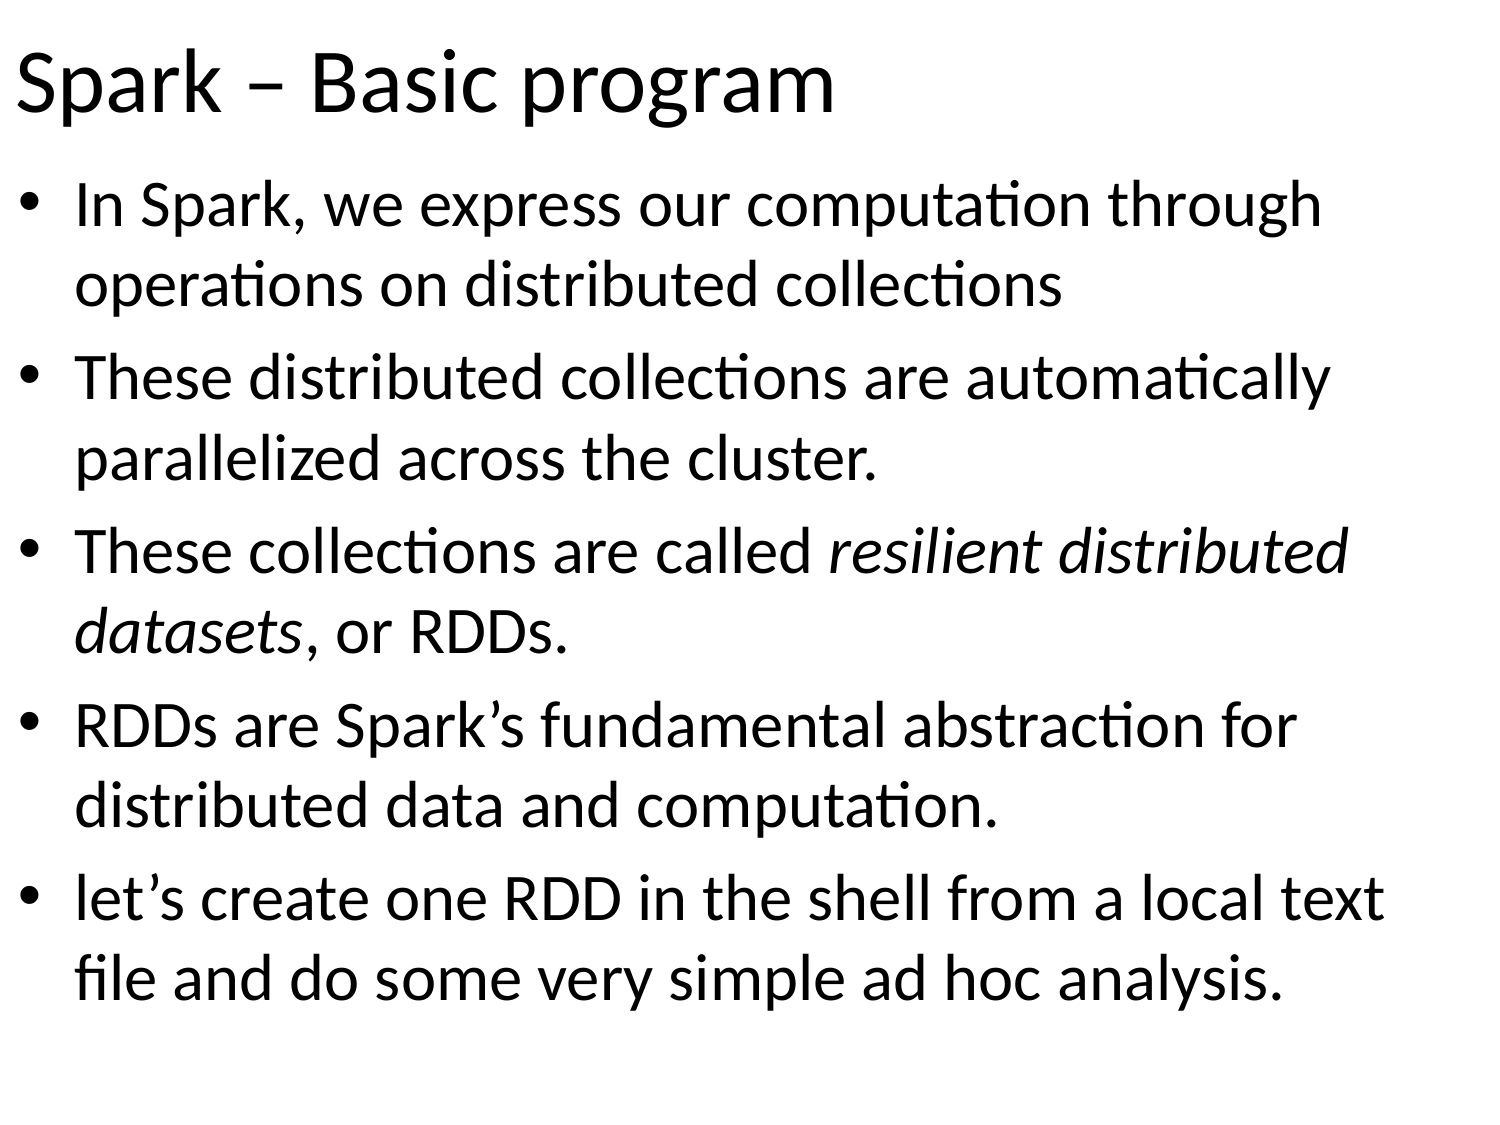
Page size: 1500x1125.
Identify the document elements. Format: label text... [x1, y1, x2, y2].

list In Spark, we express our computation through operations on distributed collections These distributed collections are automatically parallelized across the cluster. These collections are called resilient distributed datasets, or RDDs. RDDs are Spark’s fundamental abstraction for distributed data and computation. let’s create one RDD in the shell from a local text file and do some very simple ad hoc analysis. [2, 152, 1500, 1125]
title Spark – Basic program [0, 1, 1500, 150]
